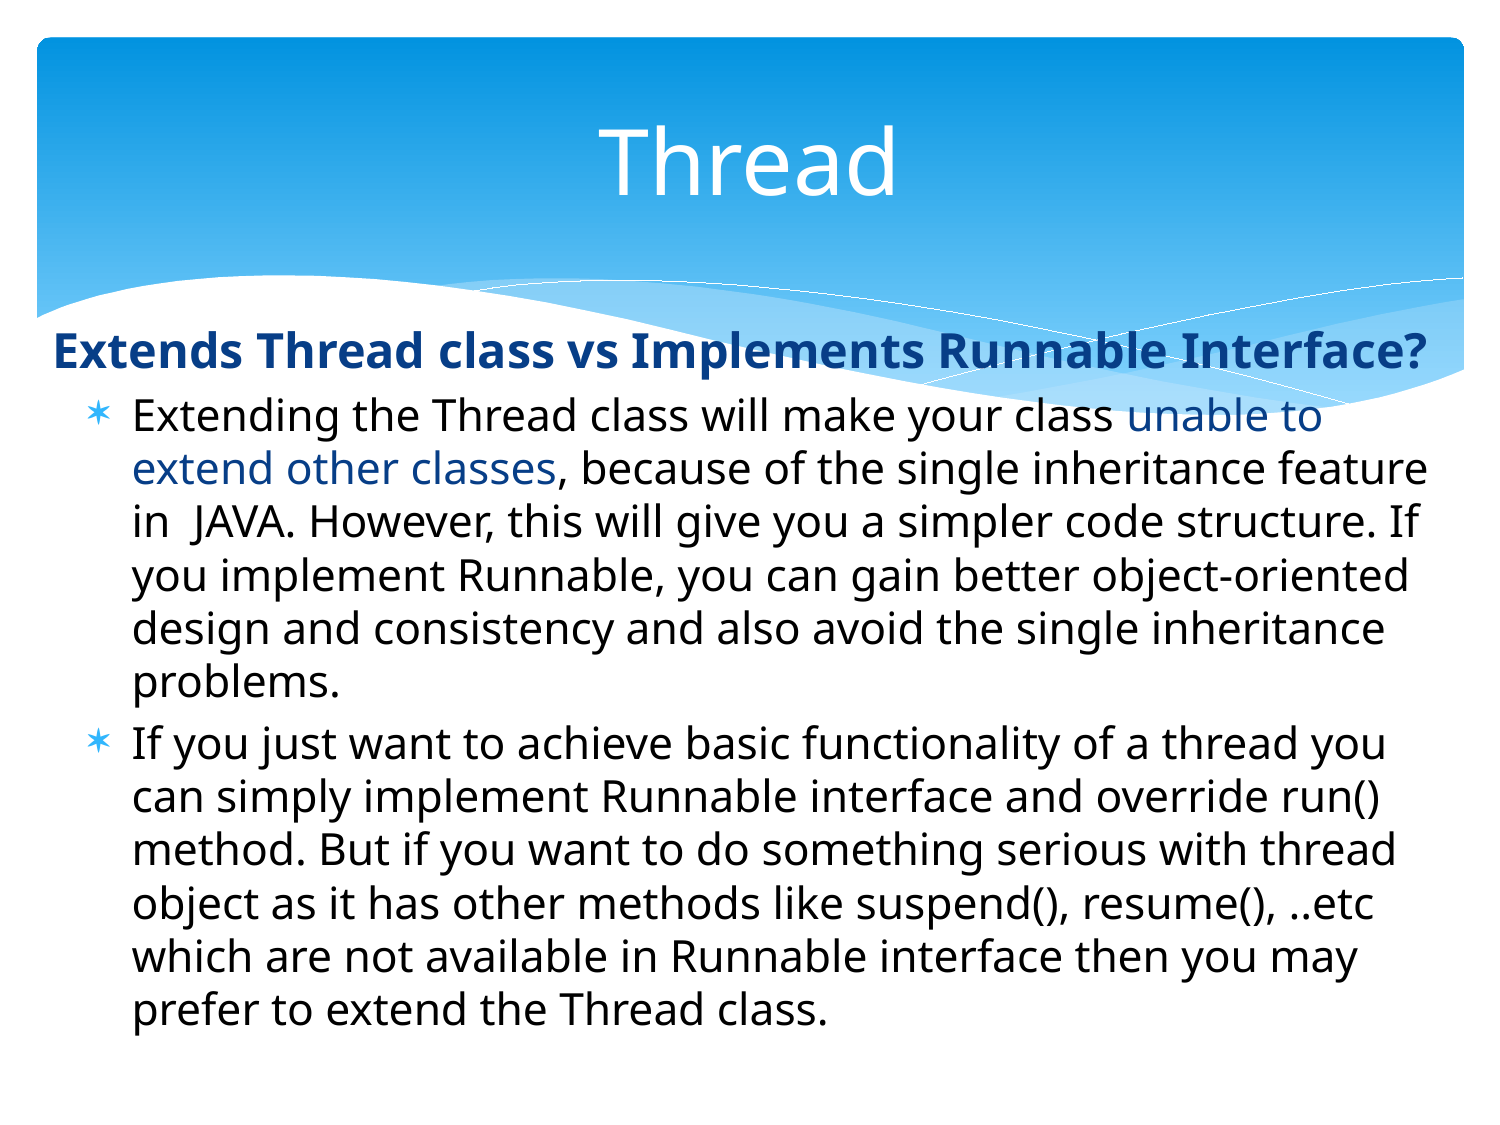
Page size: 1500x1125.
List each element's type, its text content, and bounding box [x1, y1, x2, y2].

title Thread [75, 55, 1425, 261]
list Extends Thread class vs Implements Runnable Interface? Extending the Thread class will make your class unable to extend other classes, because of the single inheritance feature in JAVA. However, this will give you a simpler code structure. If you implement Runnable, you can gain better object-oriented design and consistency and also avoid the single inheritance problems. If you just want to achieve basic functionality of a thread you can simply implement Runnable interface and override run() method. But if you want to do something serious with thread object as it has other methods like suspend(), resume(), ..etc which are not available in Runnable interface then you may prefer to extend the Thread class. [24, 312, 1463, 1088]
